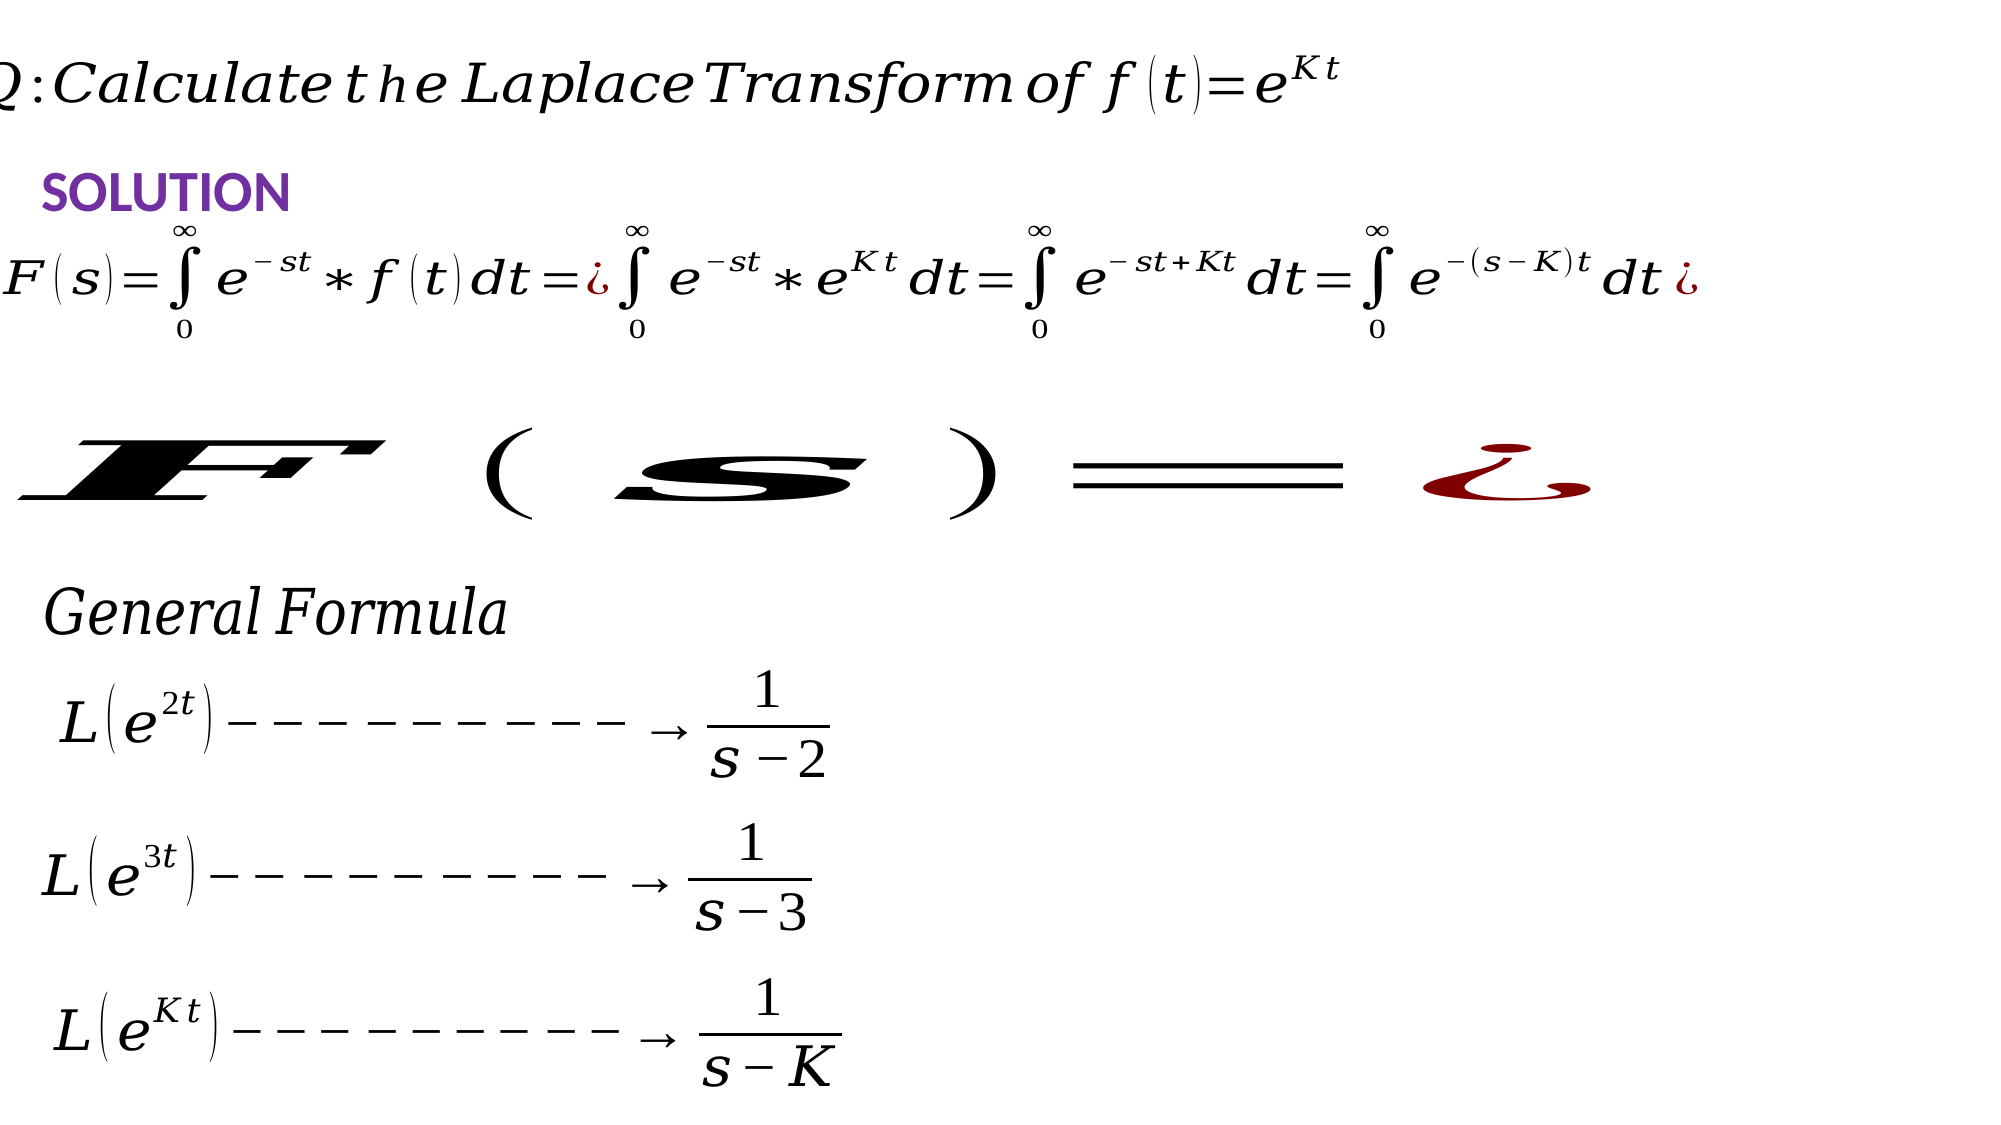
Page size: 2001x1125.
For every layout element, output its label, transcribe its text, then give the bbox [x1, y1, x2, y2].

text_box SOLUTION [26, 146, 367, 231]
